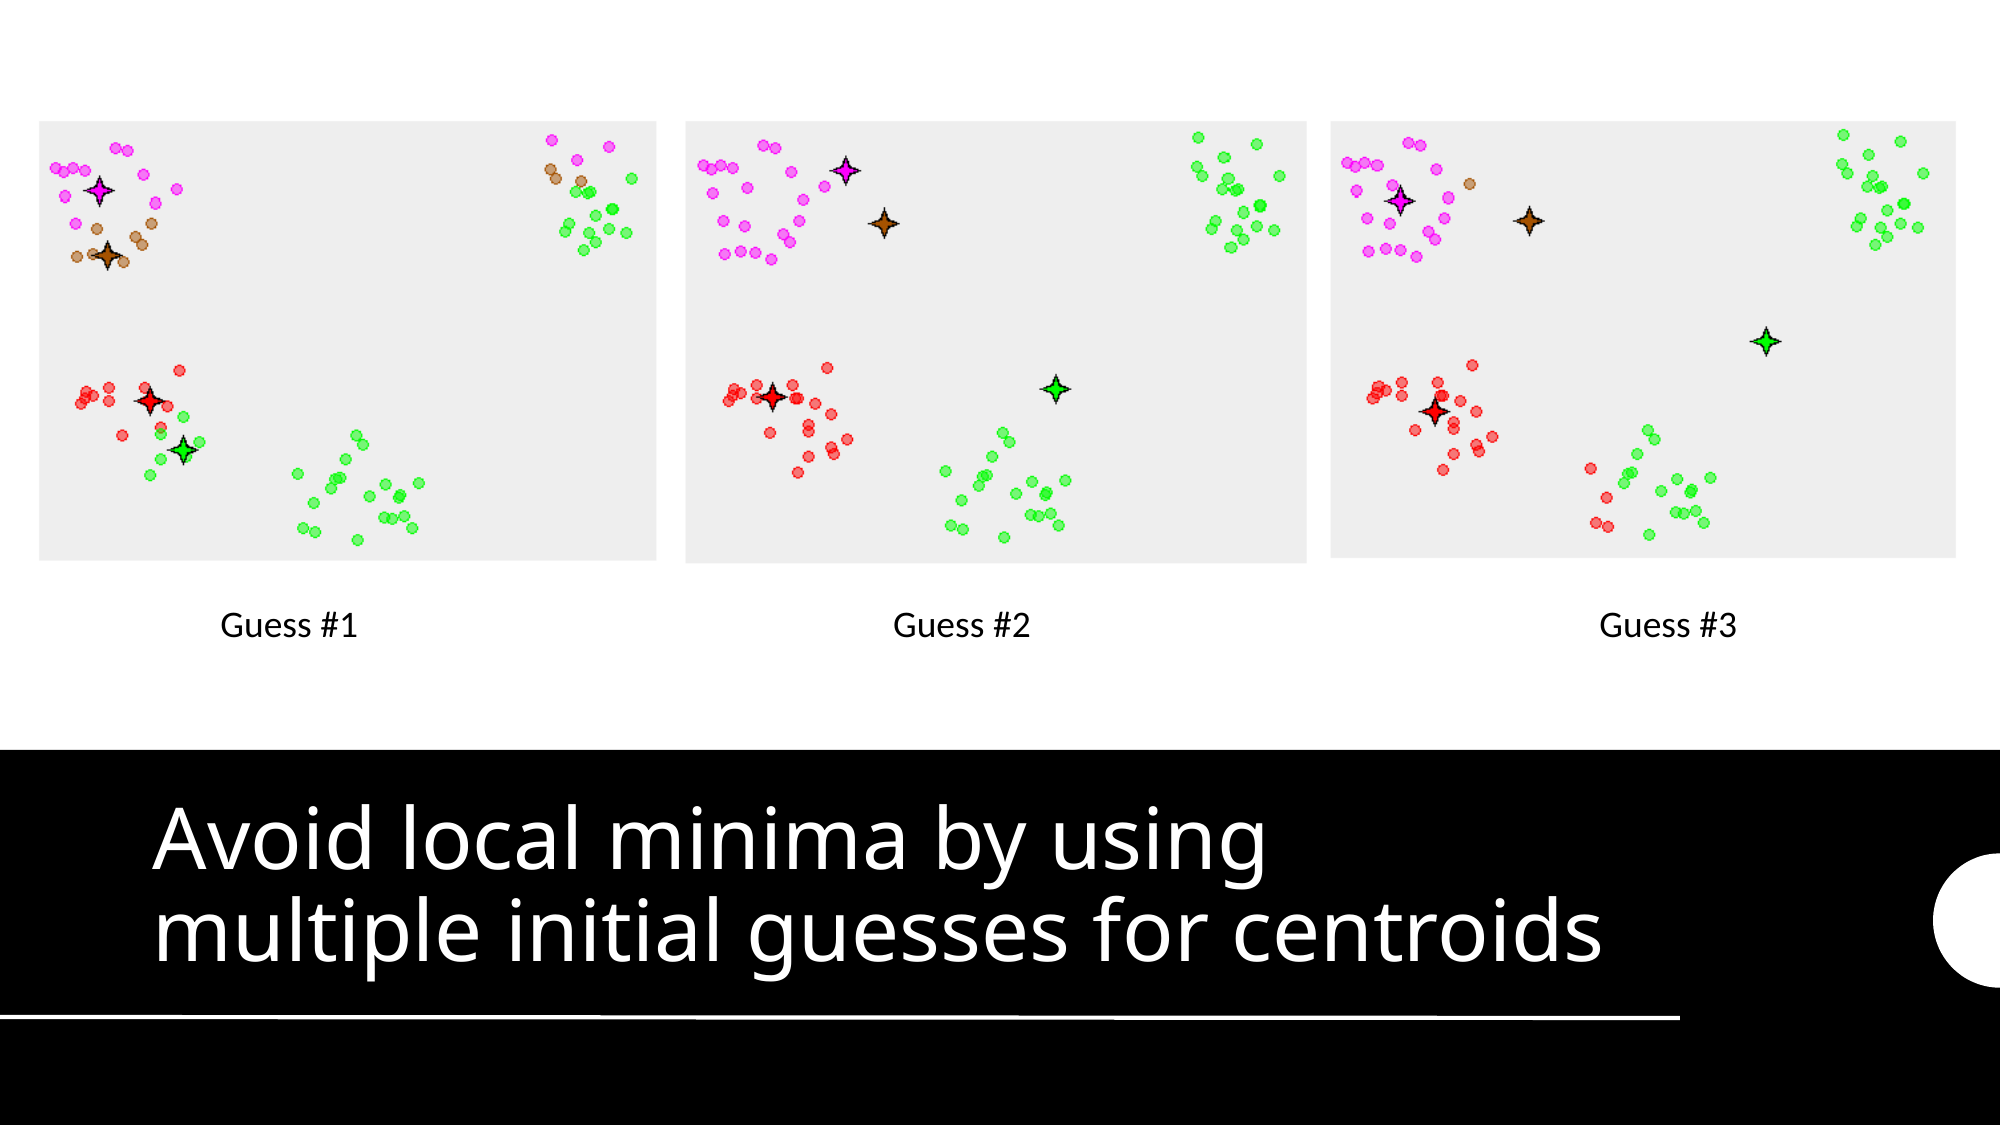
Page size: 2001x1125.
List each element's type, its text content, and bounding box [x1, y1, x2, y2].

text_box Guess #1 [205, 592, 656, 653]
title Avoid local minima by using multiple initial guesses for centroids [137, 778, 1680, 988]
text_box Guess #3 [1584, 592, 2000, 653]
text_box [0, 749, 2000, 1125]
text_box Guess #2 [878, 592, 1329, 653]
text_box [1933, 853, 2000, 988]
picture [26, 112, 1964, 574]
